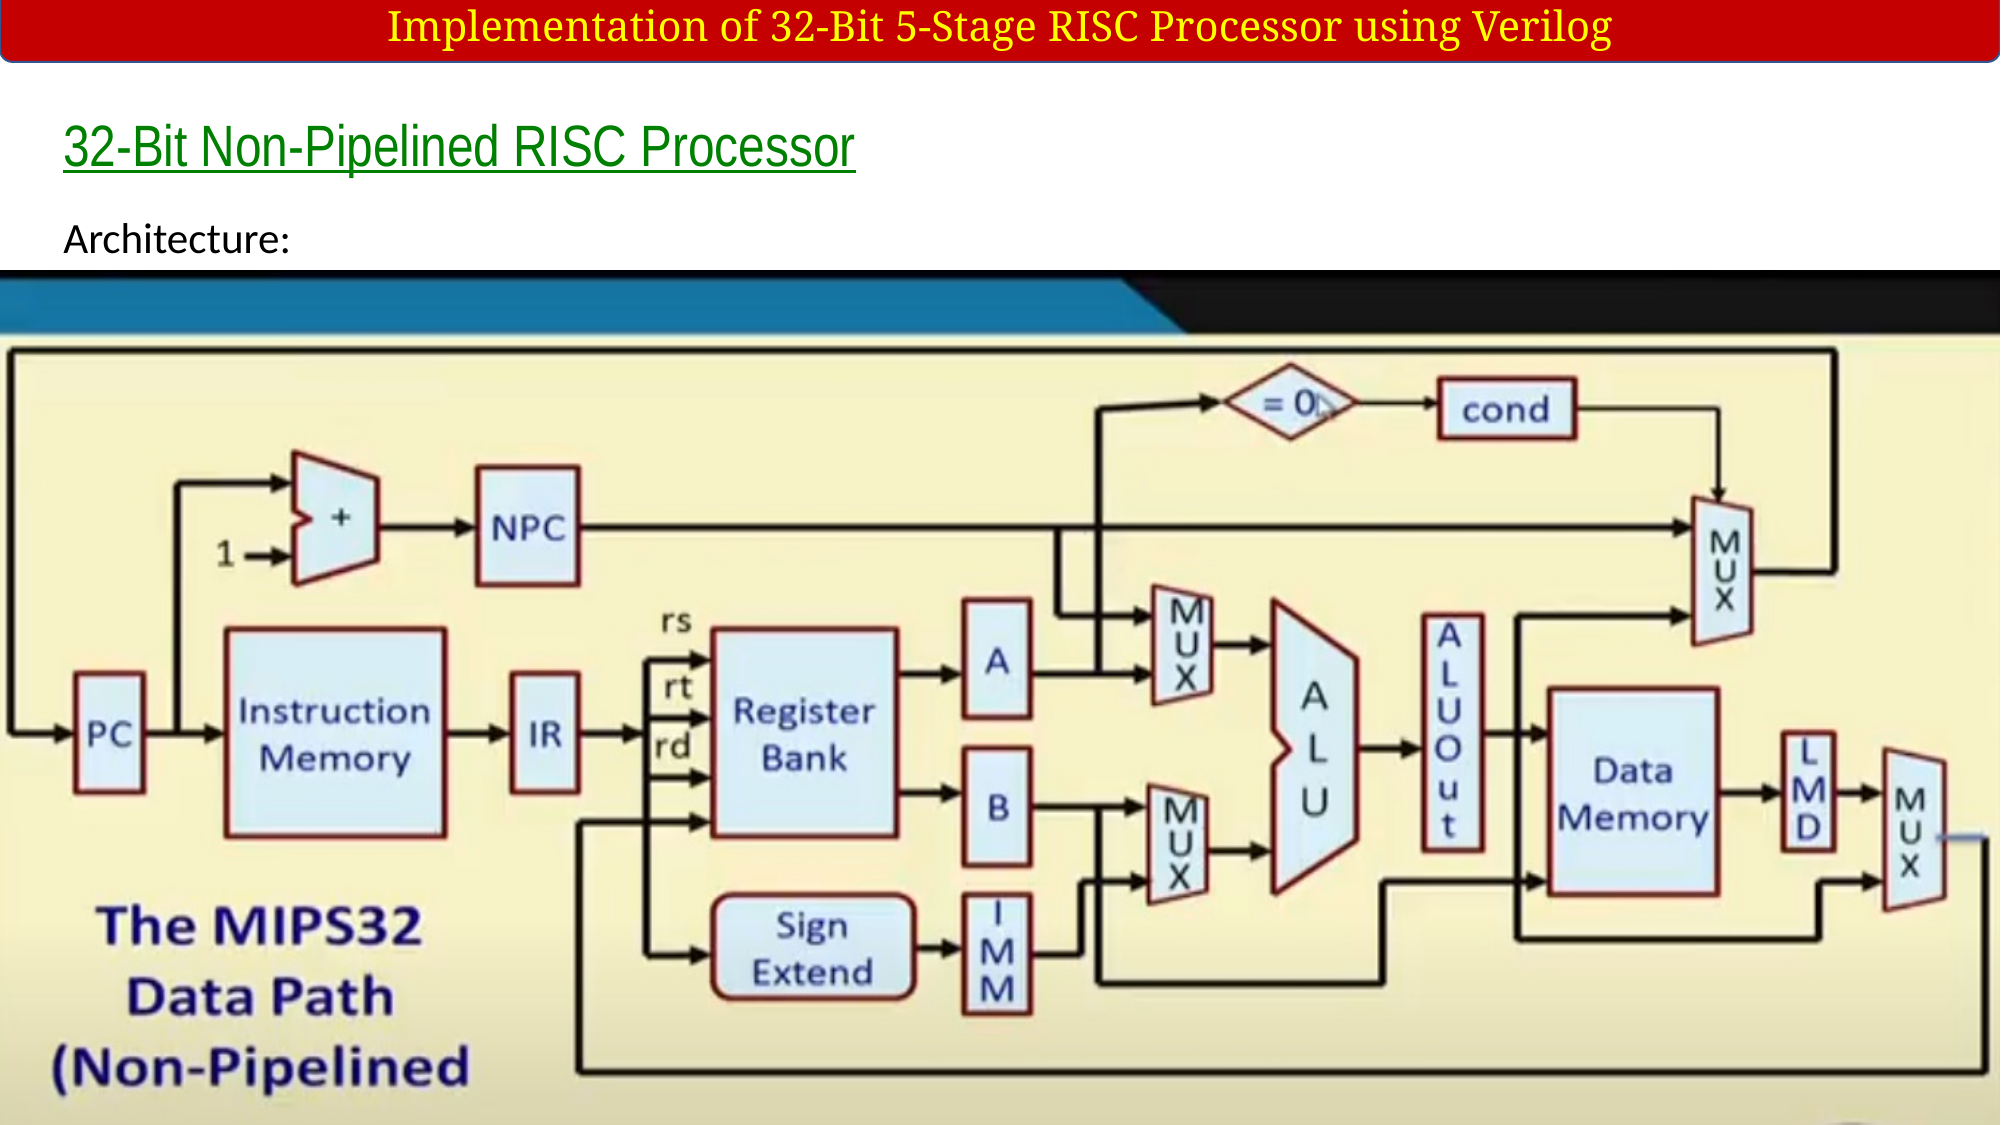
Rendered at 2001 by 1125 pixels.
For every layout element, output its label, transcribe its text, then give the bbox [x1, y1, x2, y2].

text_box Implementation of 32-Bit 5-Stage RISC Processor using Verilog [0, 0, 2000, 63]
picture [0, 270, 2000, 1125]
text_box 32-Bit Non-Pipelined RISC Processor [48, 66, 1296, 186]
list Architecture: [48, 208, 416, 270]
